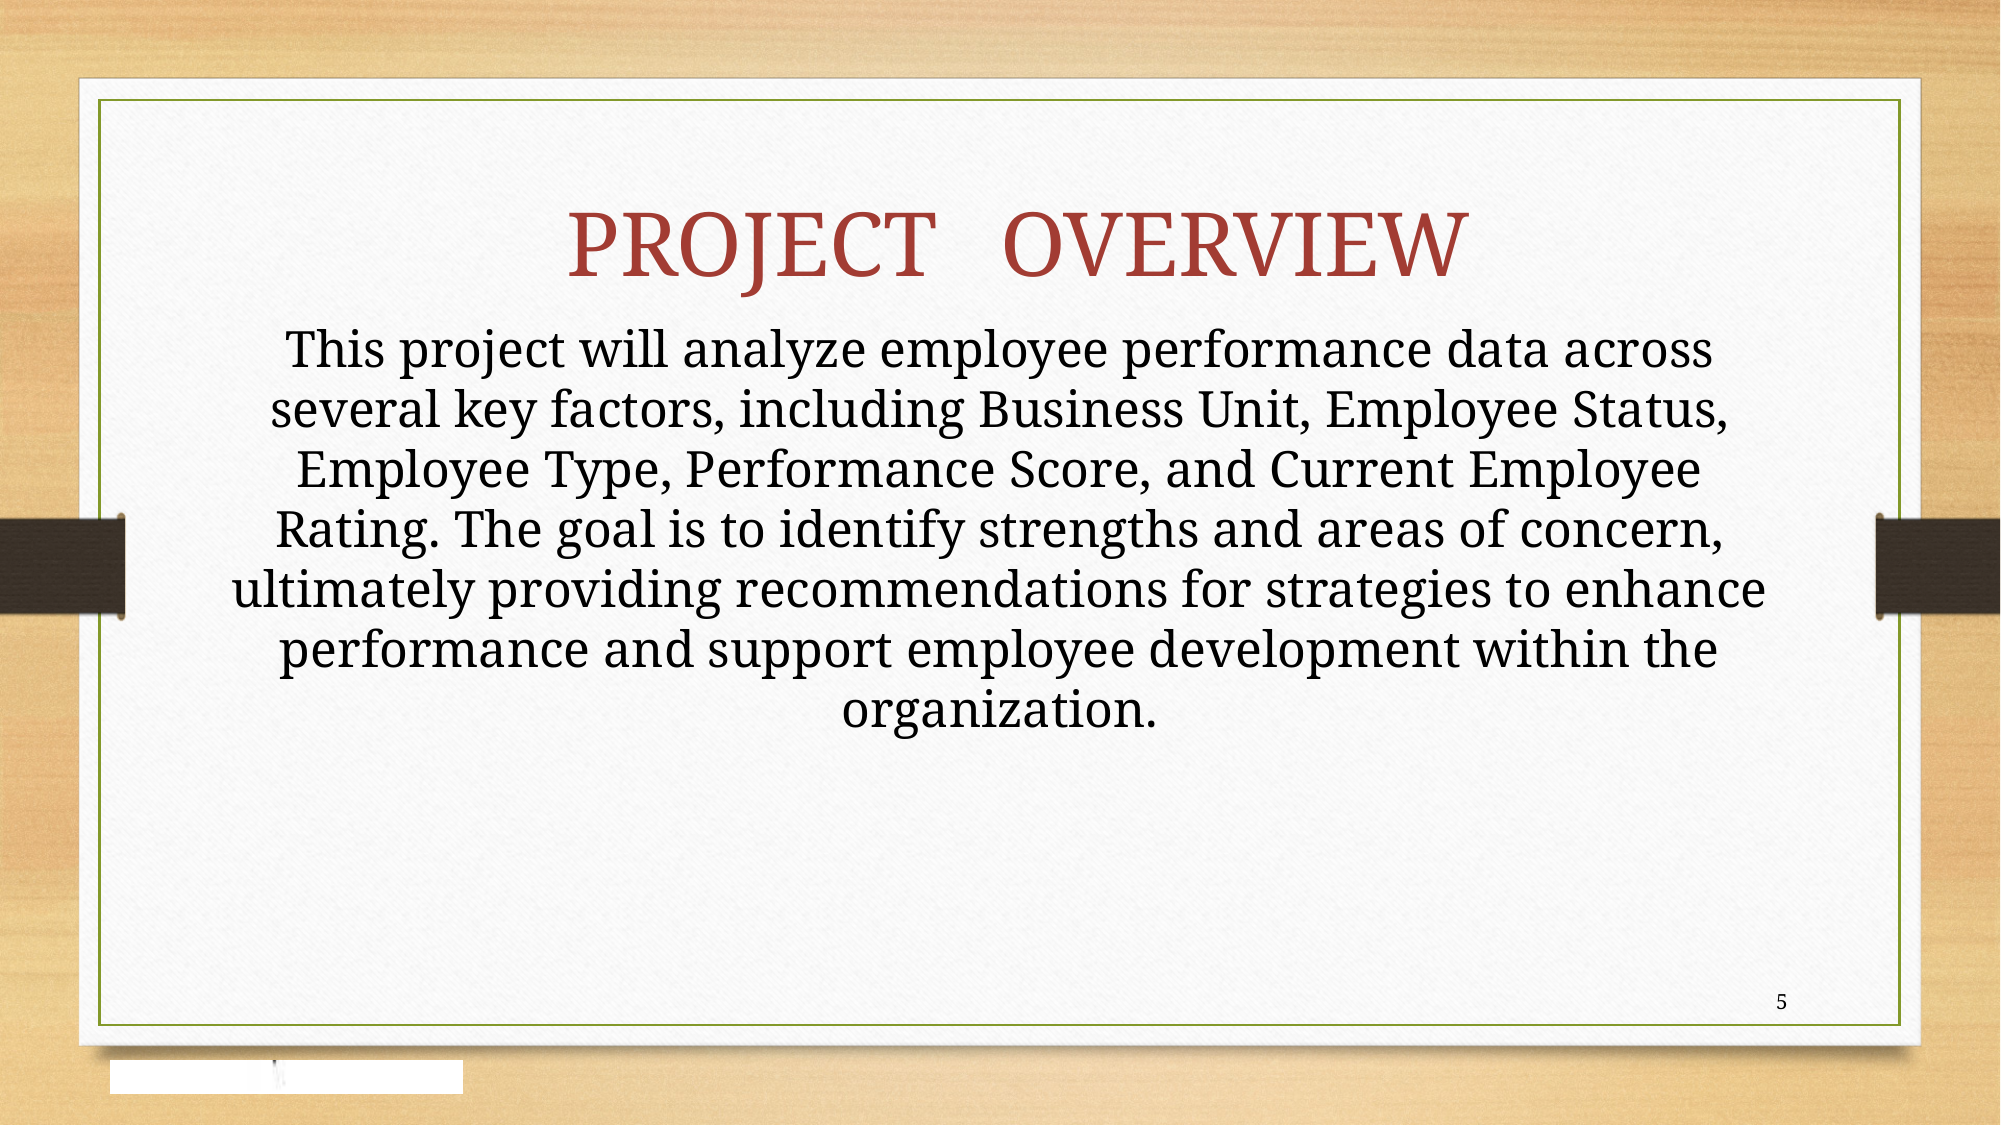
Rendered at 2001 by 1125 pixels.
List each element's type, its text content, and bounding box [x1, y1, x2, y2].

slide_number 5 [1698, 980, 1788, 1125]
title PROJECT OVERVIEW [505, 103, 1530, 295]
picture [0, 0, 2001, 1125]
list This project will analyze employee performance data across several key factors, including Business Unit, Employee Status, Employee Type, Performance Score, and Current Employee Rating. The goal is to identify strengths and areas of concern, ultimately providing recommendations for strategies to enhance performance and support employee development within the organization. [212, 310, 1788, 980]
